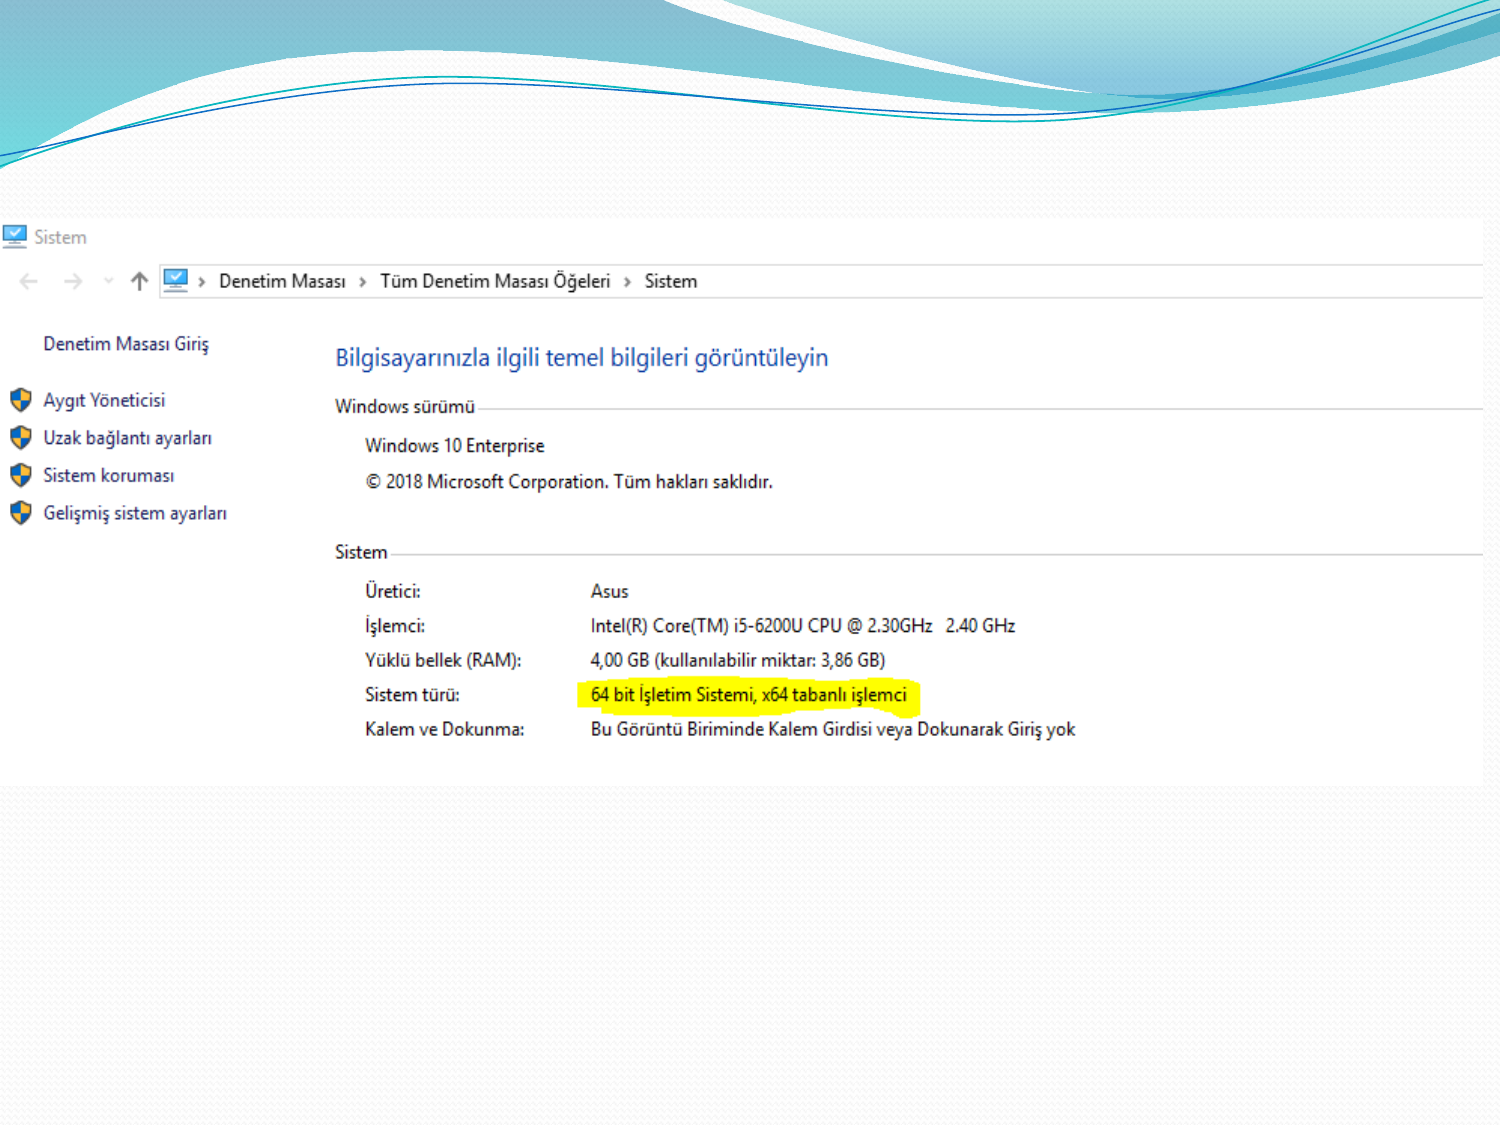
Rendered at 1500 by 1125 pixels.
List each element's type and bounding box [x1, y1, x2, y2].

picture [0, 219, 1483, 786]
